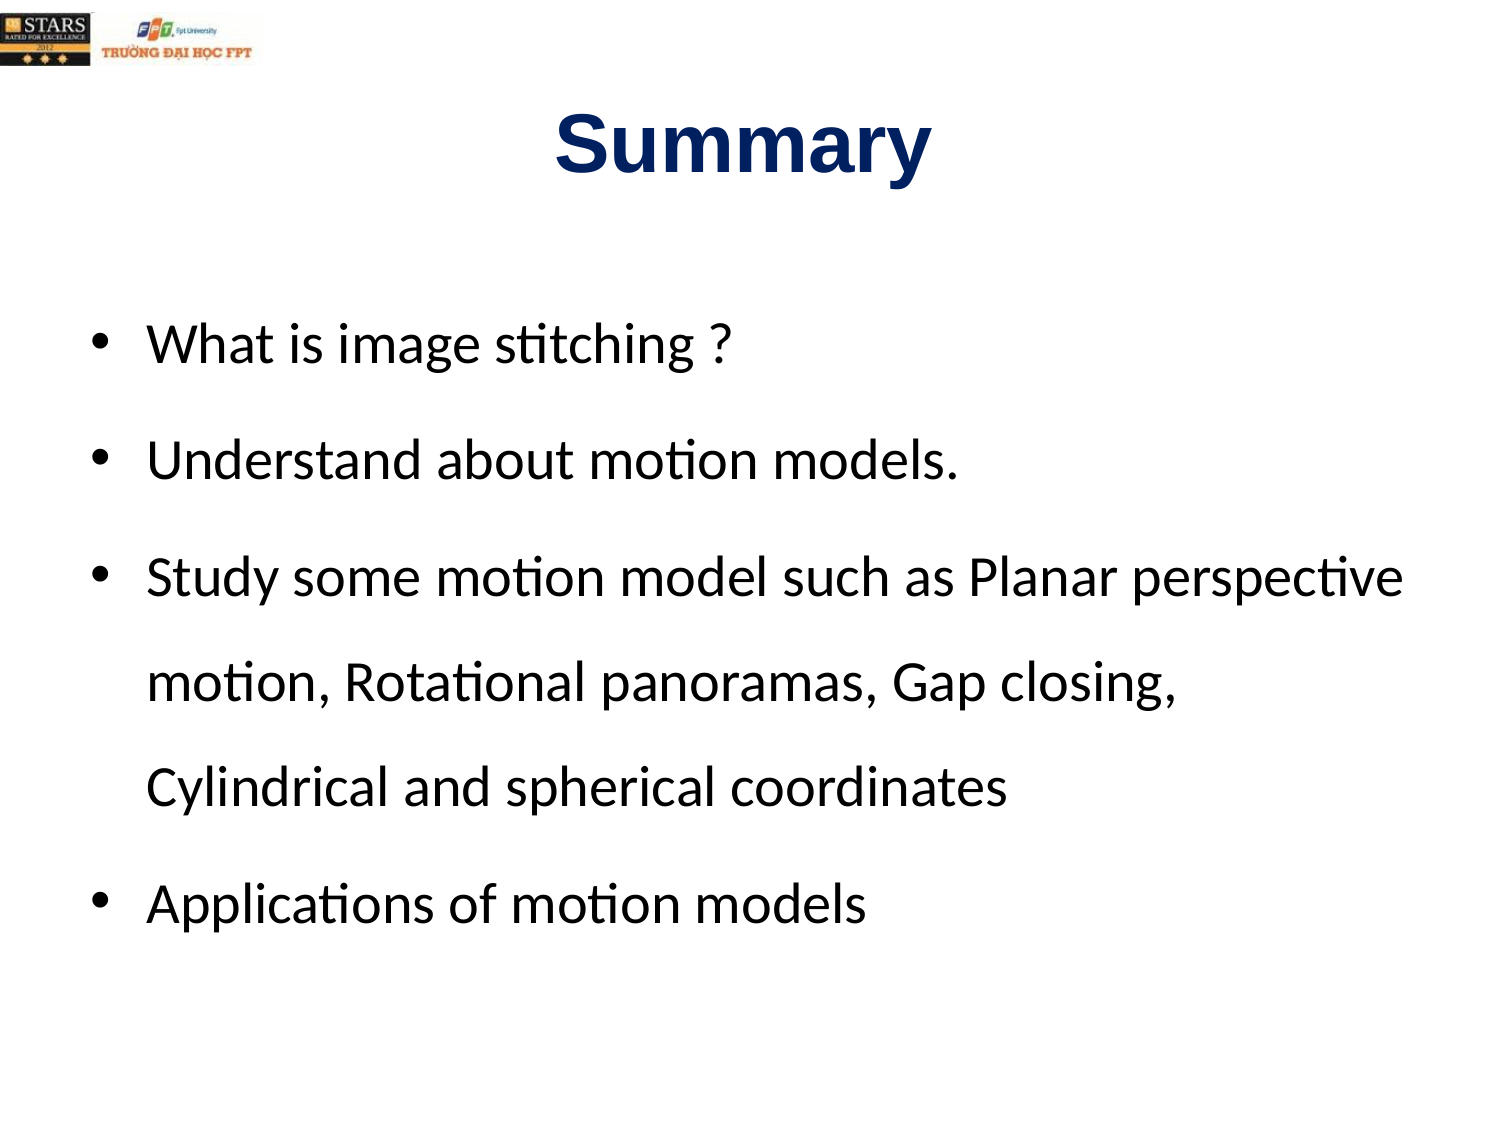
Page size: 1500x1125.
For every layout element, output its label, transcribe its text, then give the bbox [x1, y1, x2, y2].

title Summary [37, 45, 1450, 233]
list What is image stitching ? Understand about motion models. Study some motion model such as Planar perspective motion, Rotational panoramas, Gap closing, Cylindrical and spherical coordinates Applications of motion models [75, 262, 1425, 1005]
picture [0, 12, 263, 66]
